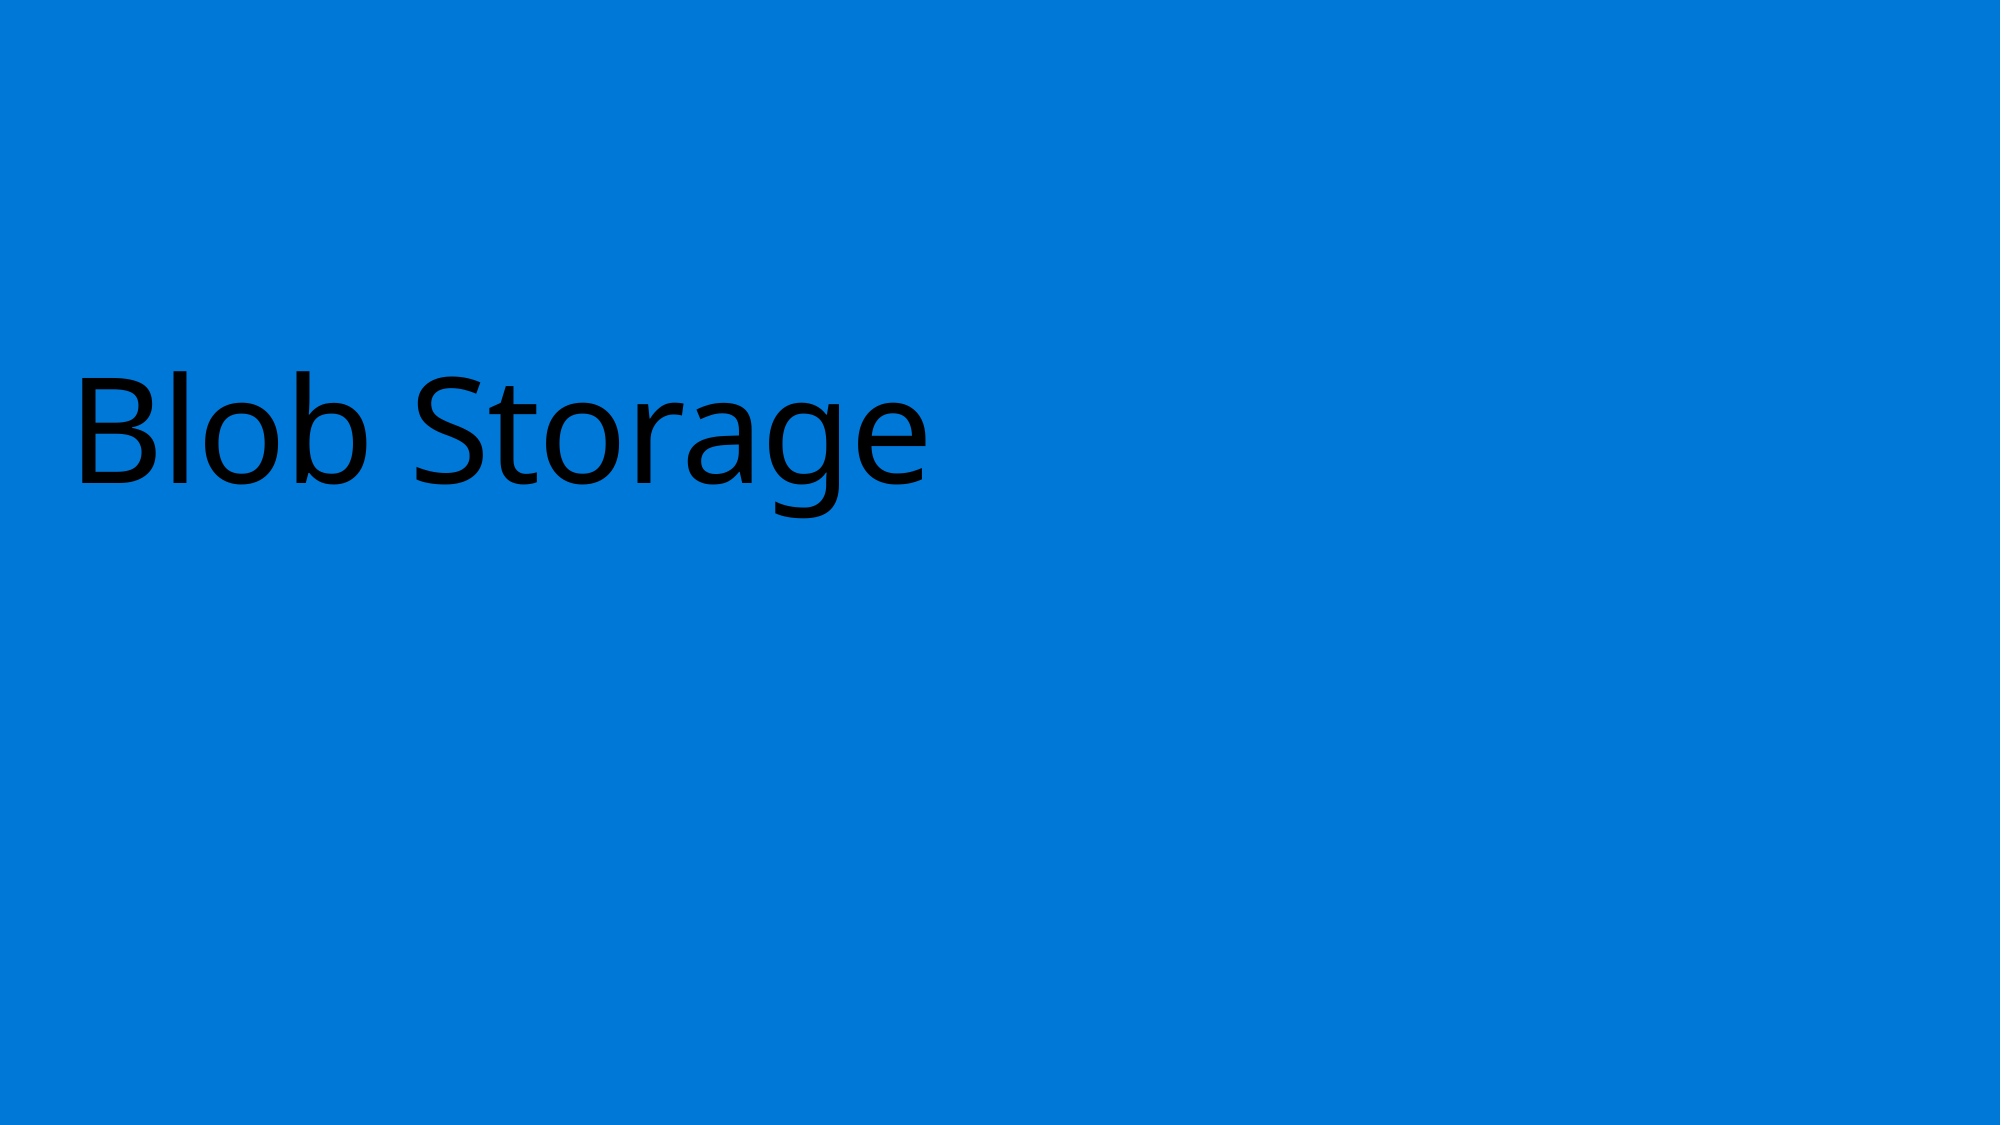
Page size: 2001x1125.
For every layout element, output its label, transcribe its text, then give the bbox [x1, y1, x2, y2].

title Blob Storage [44, 341, 1956, 532]
